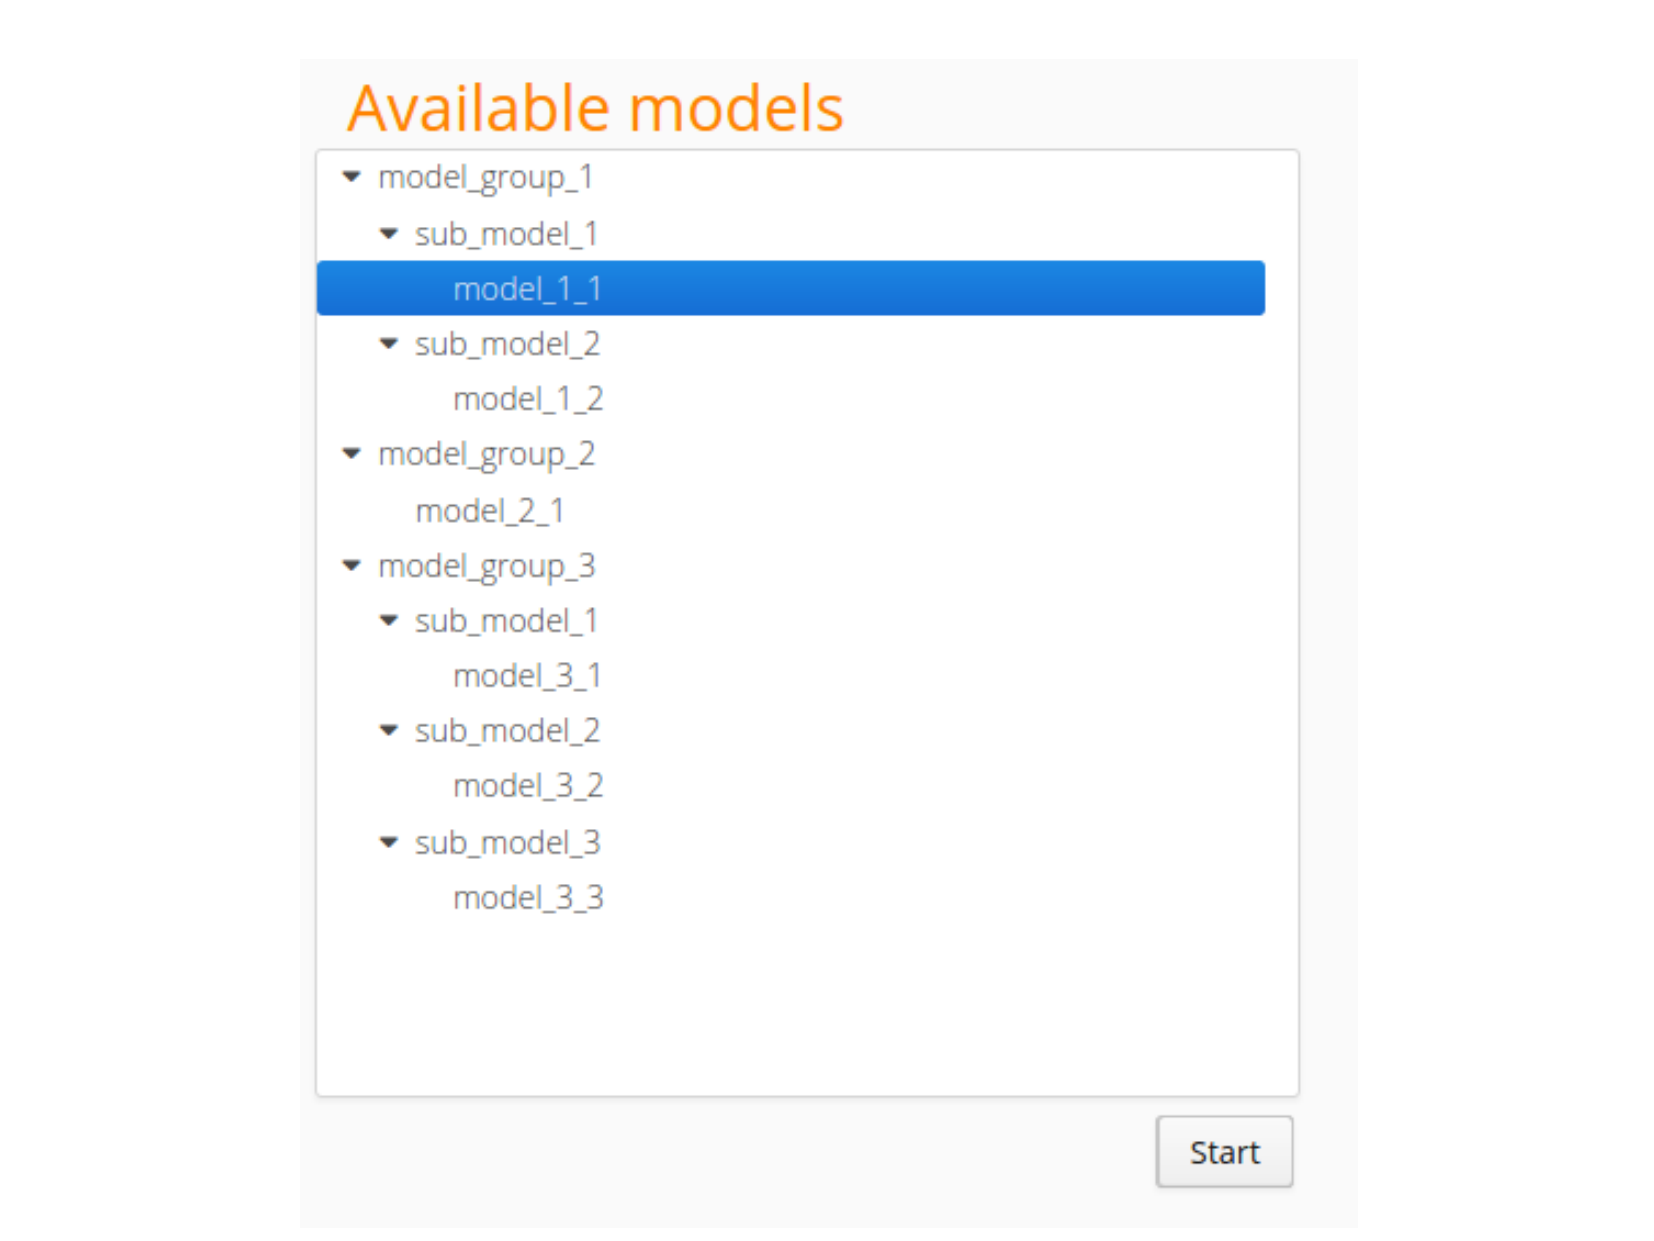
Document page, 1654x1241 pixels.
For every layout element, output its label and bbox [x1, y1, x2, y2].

picture [299, 59, 1359, 1228]
